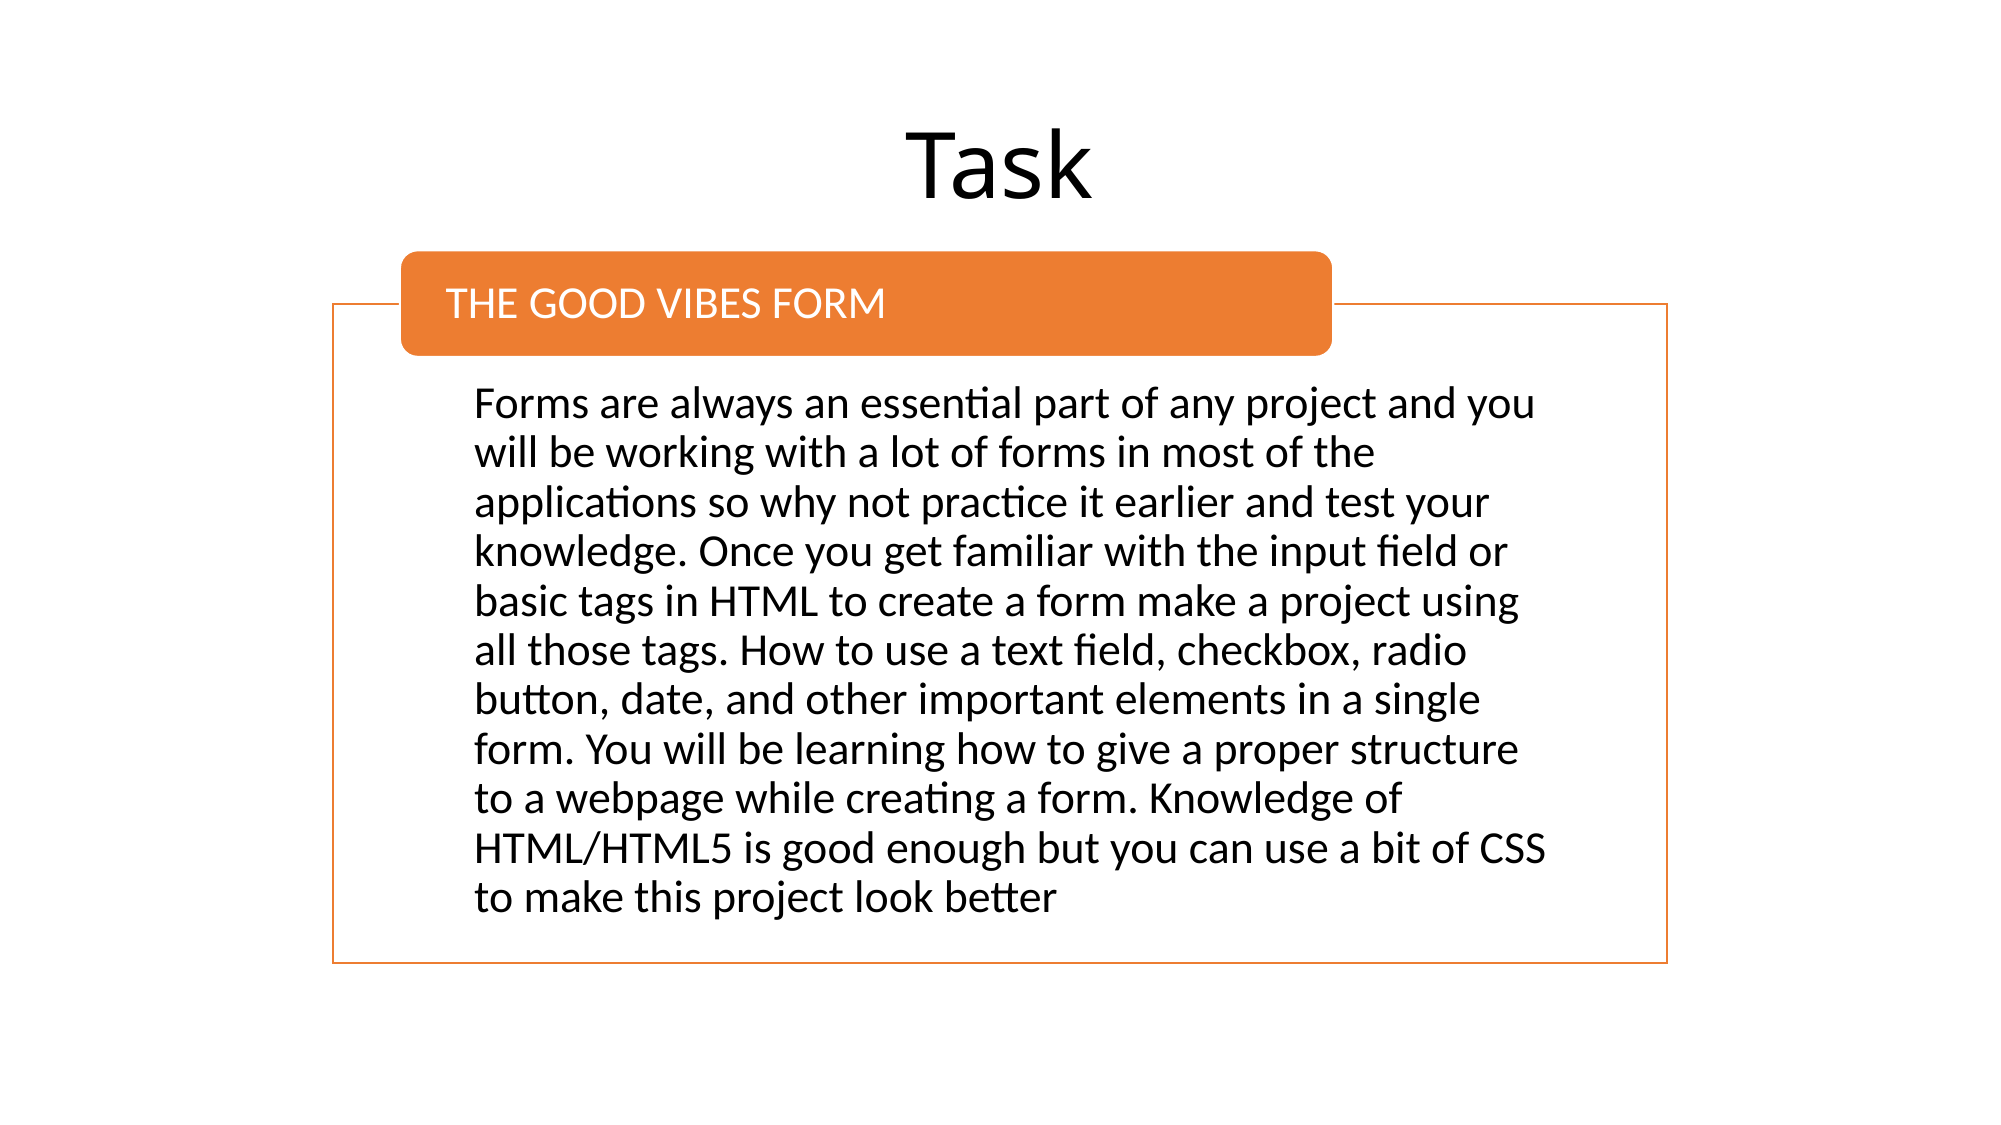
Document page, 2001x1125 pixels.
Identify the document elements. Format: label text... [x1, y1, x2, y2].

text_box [333, 241, 1667, 972]
title Task [137, 59, 1863, 278]
